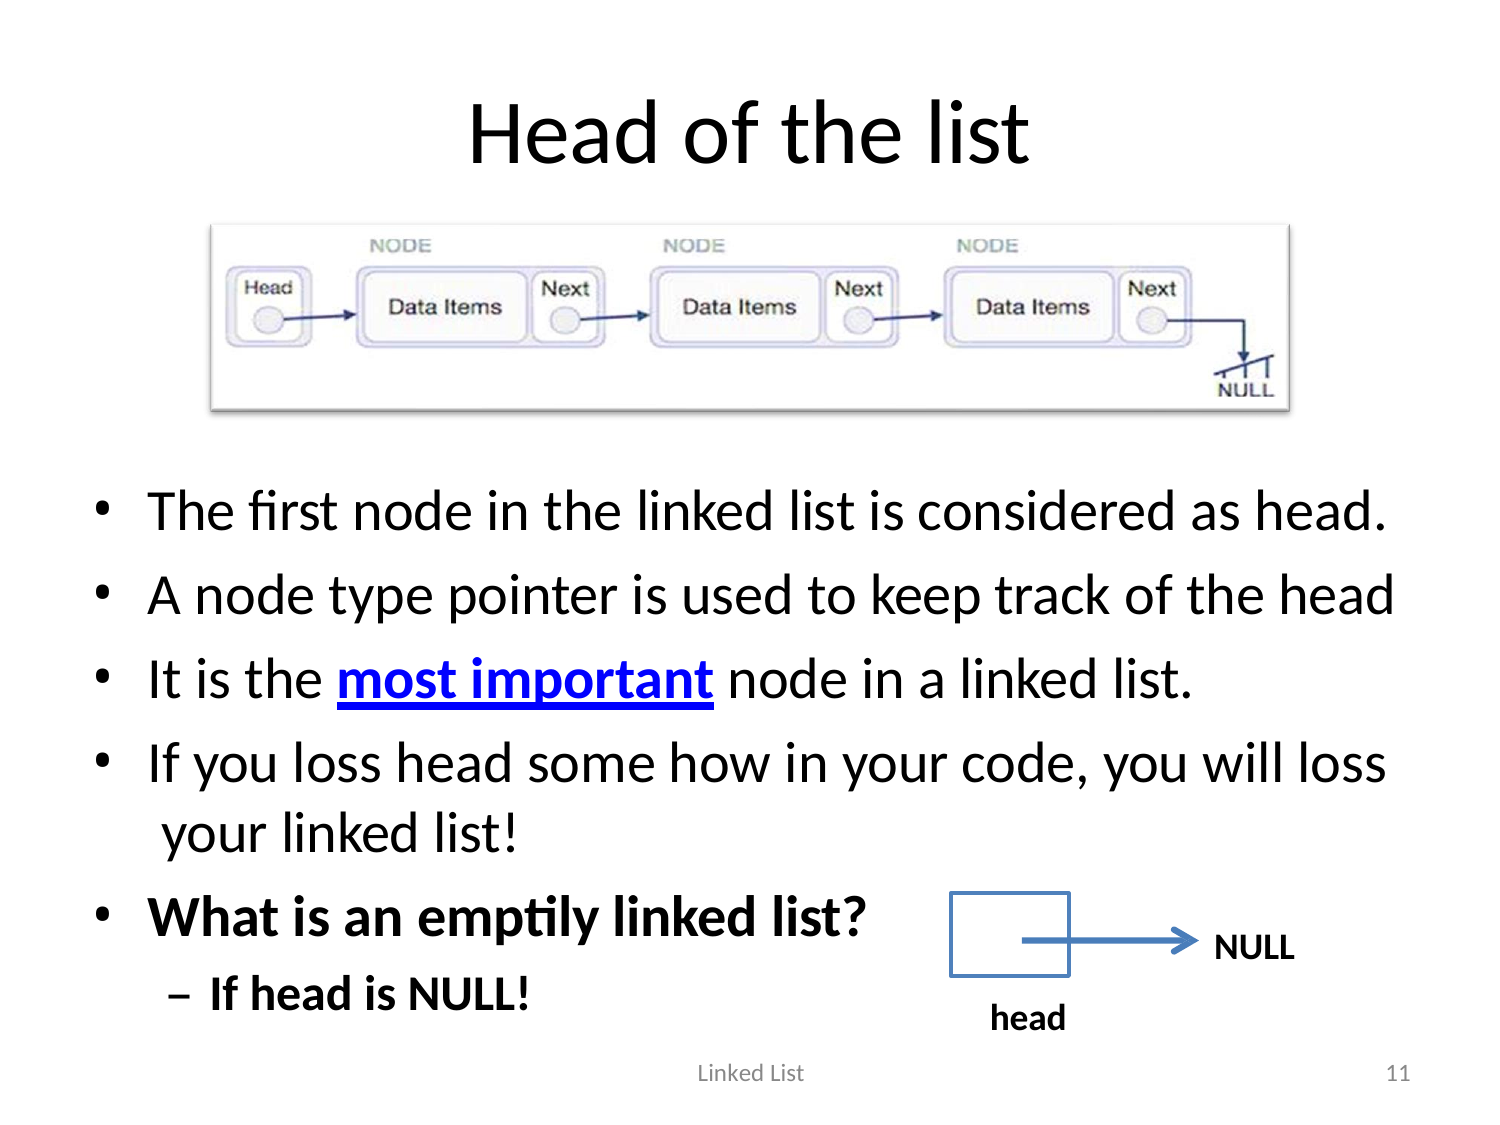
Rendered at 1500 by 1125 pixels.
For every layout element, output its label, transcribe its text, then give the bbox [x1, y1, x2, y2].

title Head of the list [465, 69, 1035, 218]
footer Linked List [695, 1060, 805, 1125]
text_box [948, 890, 1200, 979]
slide_number 11 [1379, 1060, 1417, 1125]
text_box head [987, 991, 1070, 1039]
text_box NULL [1212, 920, 1298, 968]
picture [203, 219, 1297, 421]
text_box What is an emptily linked list? – If head is NULL! [89, 860, 878, 1021]
text_box The first node in the linked list is considered as head. A node type pointer is used to keep track of the head It is the most important node in a linked list. If you loss head some how in your code, you will loss your linked list! [89, 455, 1407, 864]
